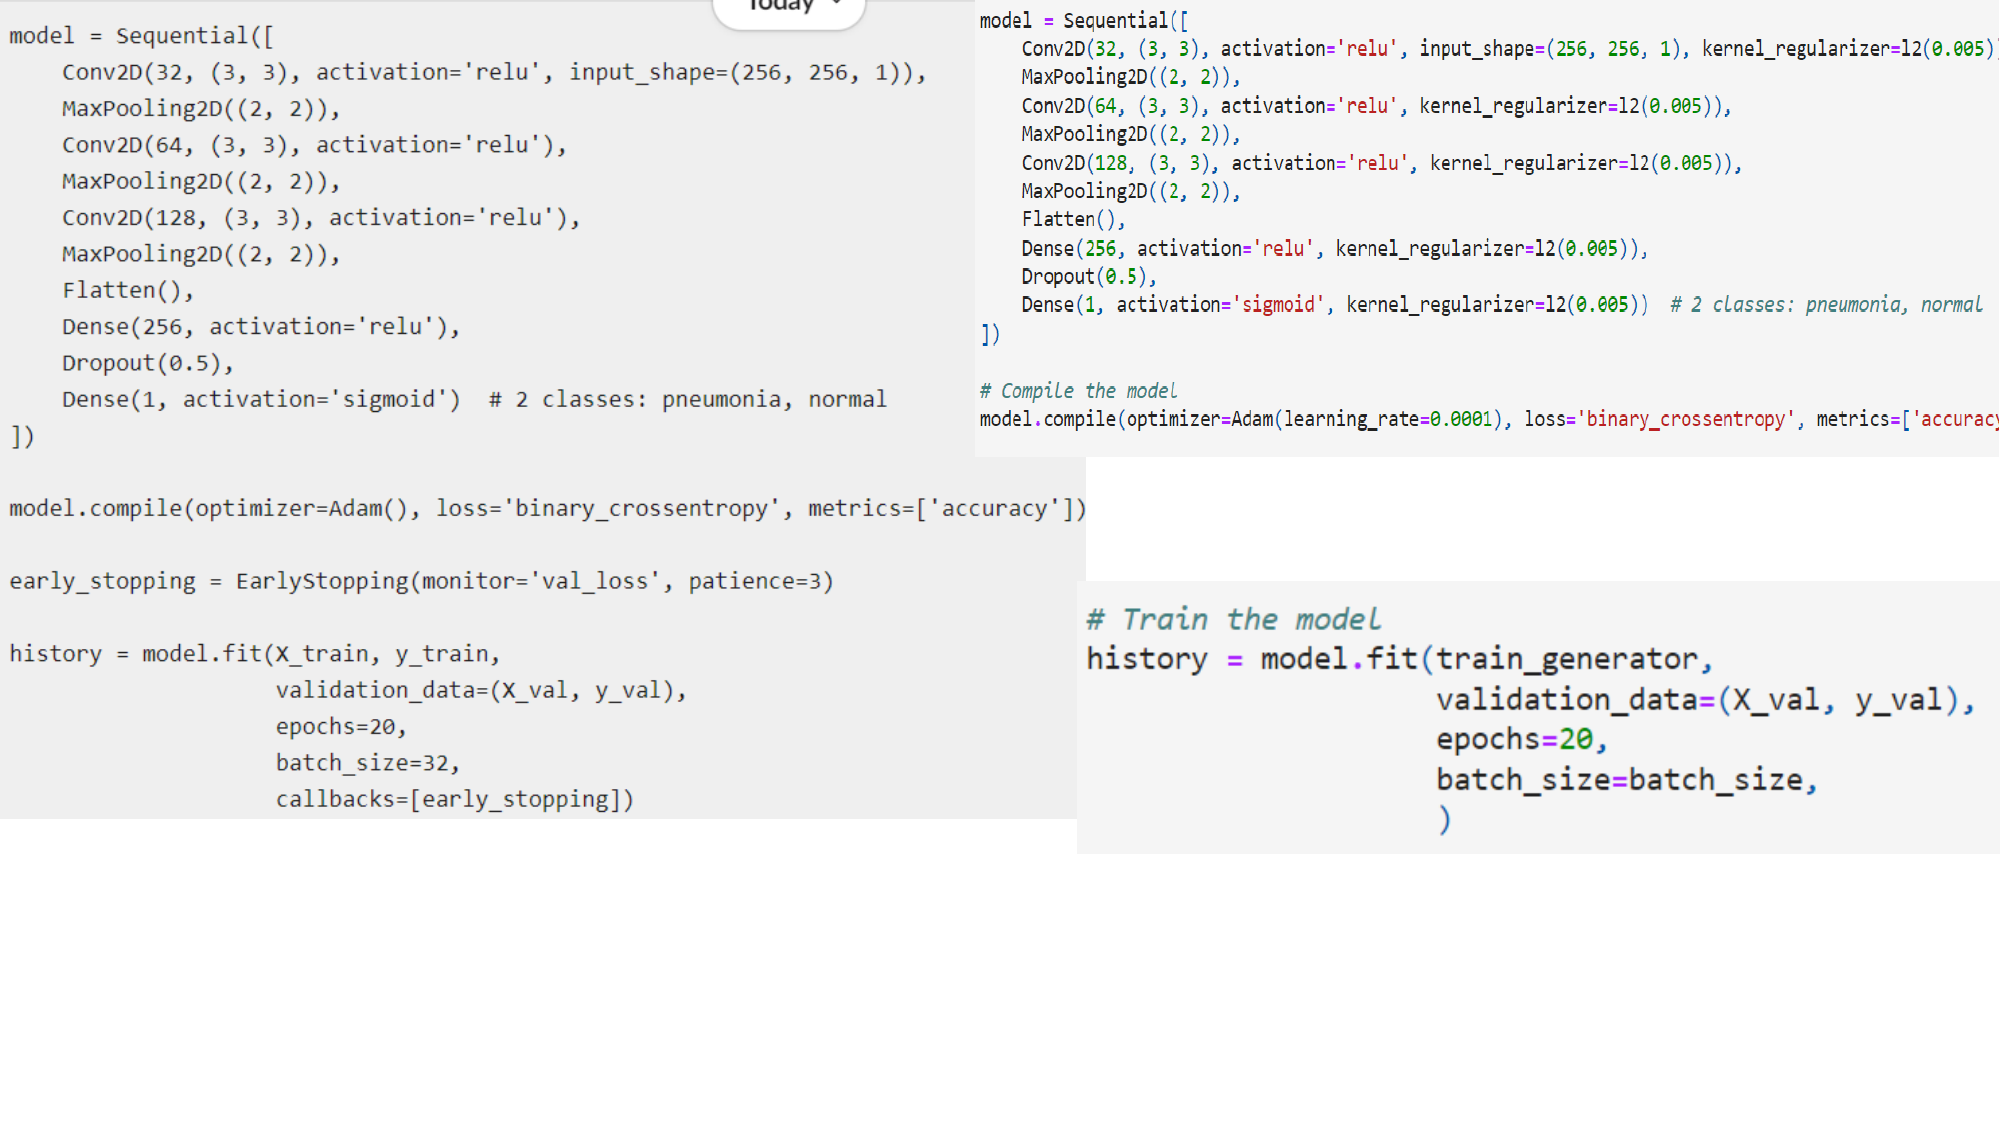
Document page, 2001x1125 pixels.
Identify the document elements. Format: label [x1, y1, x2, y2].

picture [0, 0, 2000, 855]
